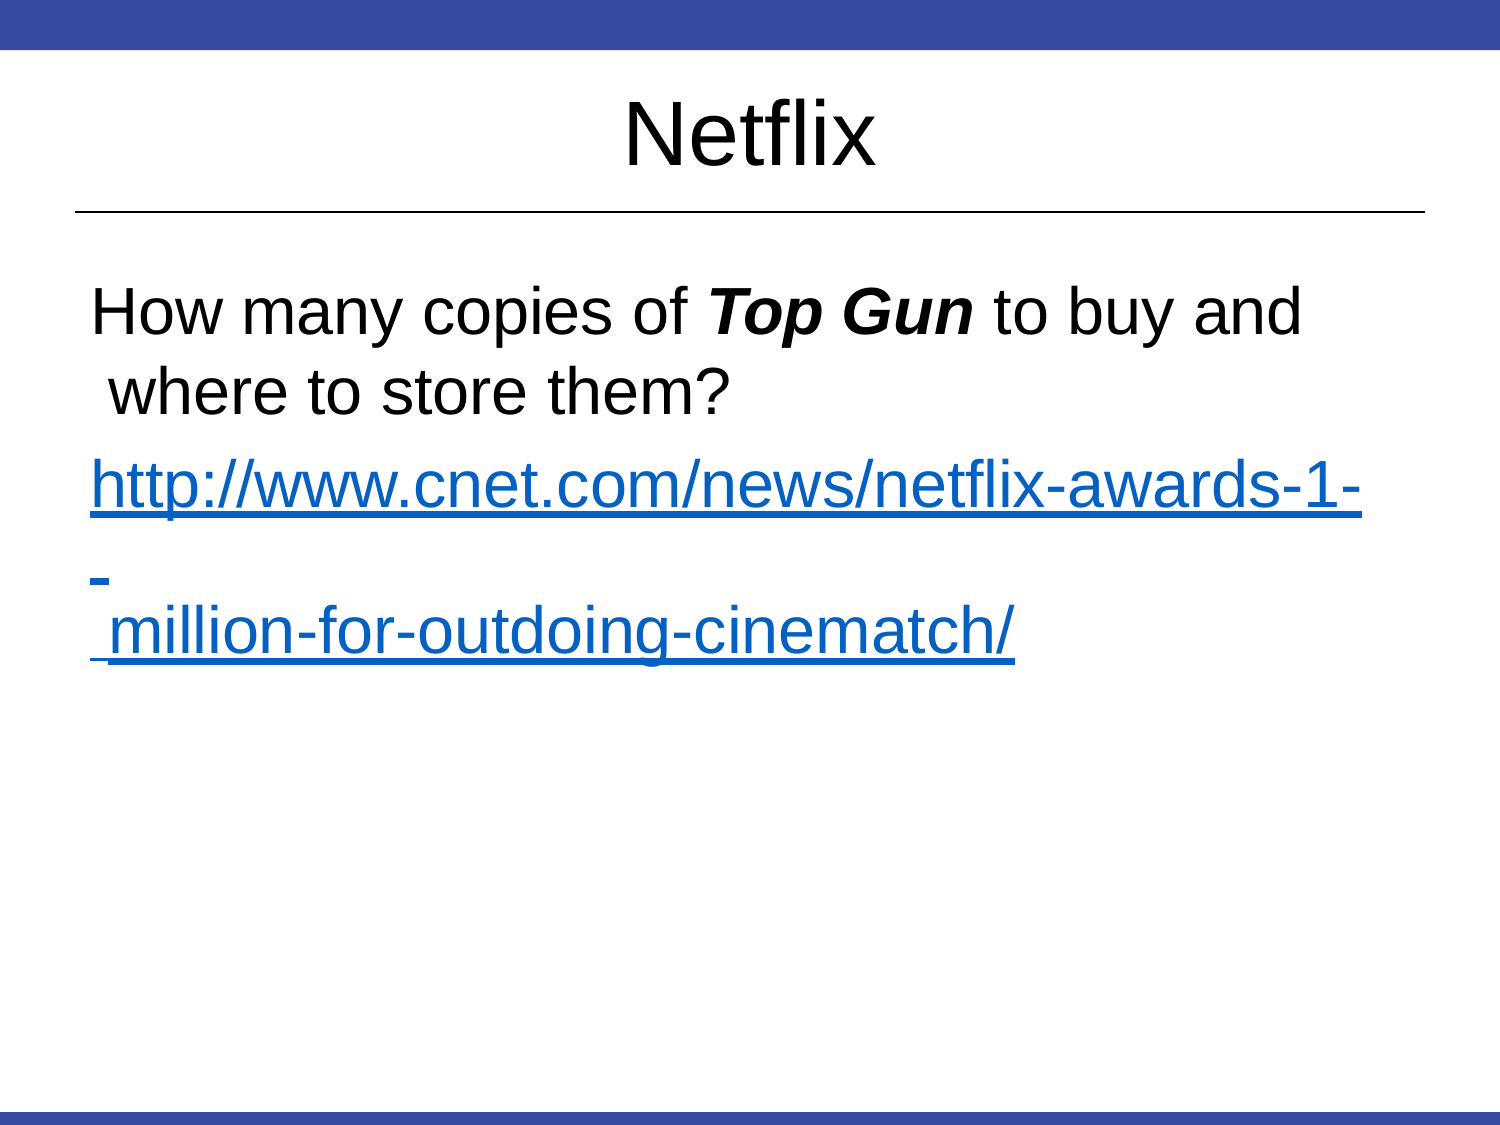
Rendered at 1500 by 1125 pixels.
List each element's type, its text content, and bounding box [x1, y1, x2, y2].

text_box How many copies of Top Gun to buy and where to store them? http://www.cnet.com/news/netflix-awards-1- million-for-outdoing-cinematch/ [87, 265, 1374, 601]
title Netflix [620, 71, 880, 262]
